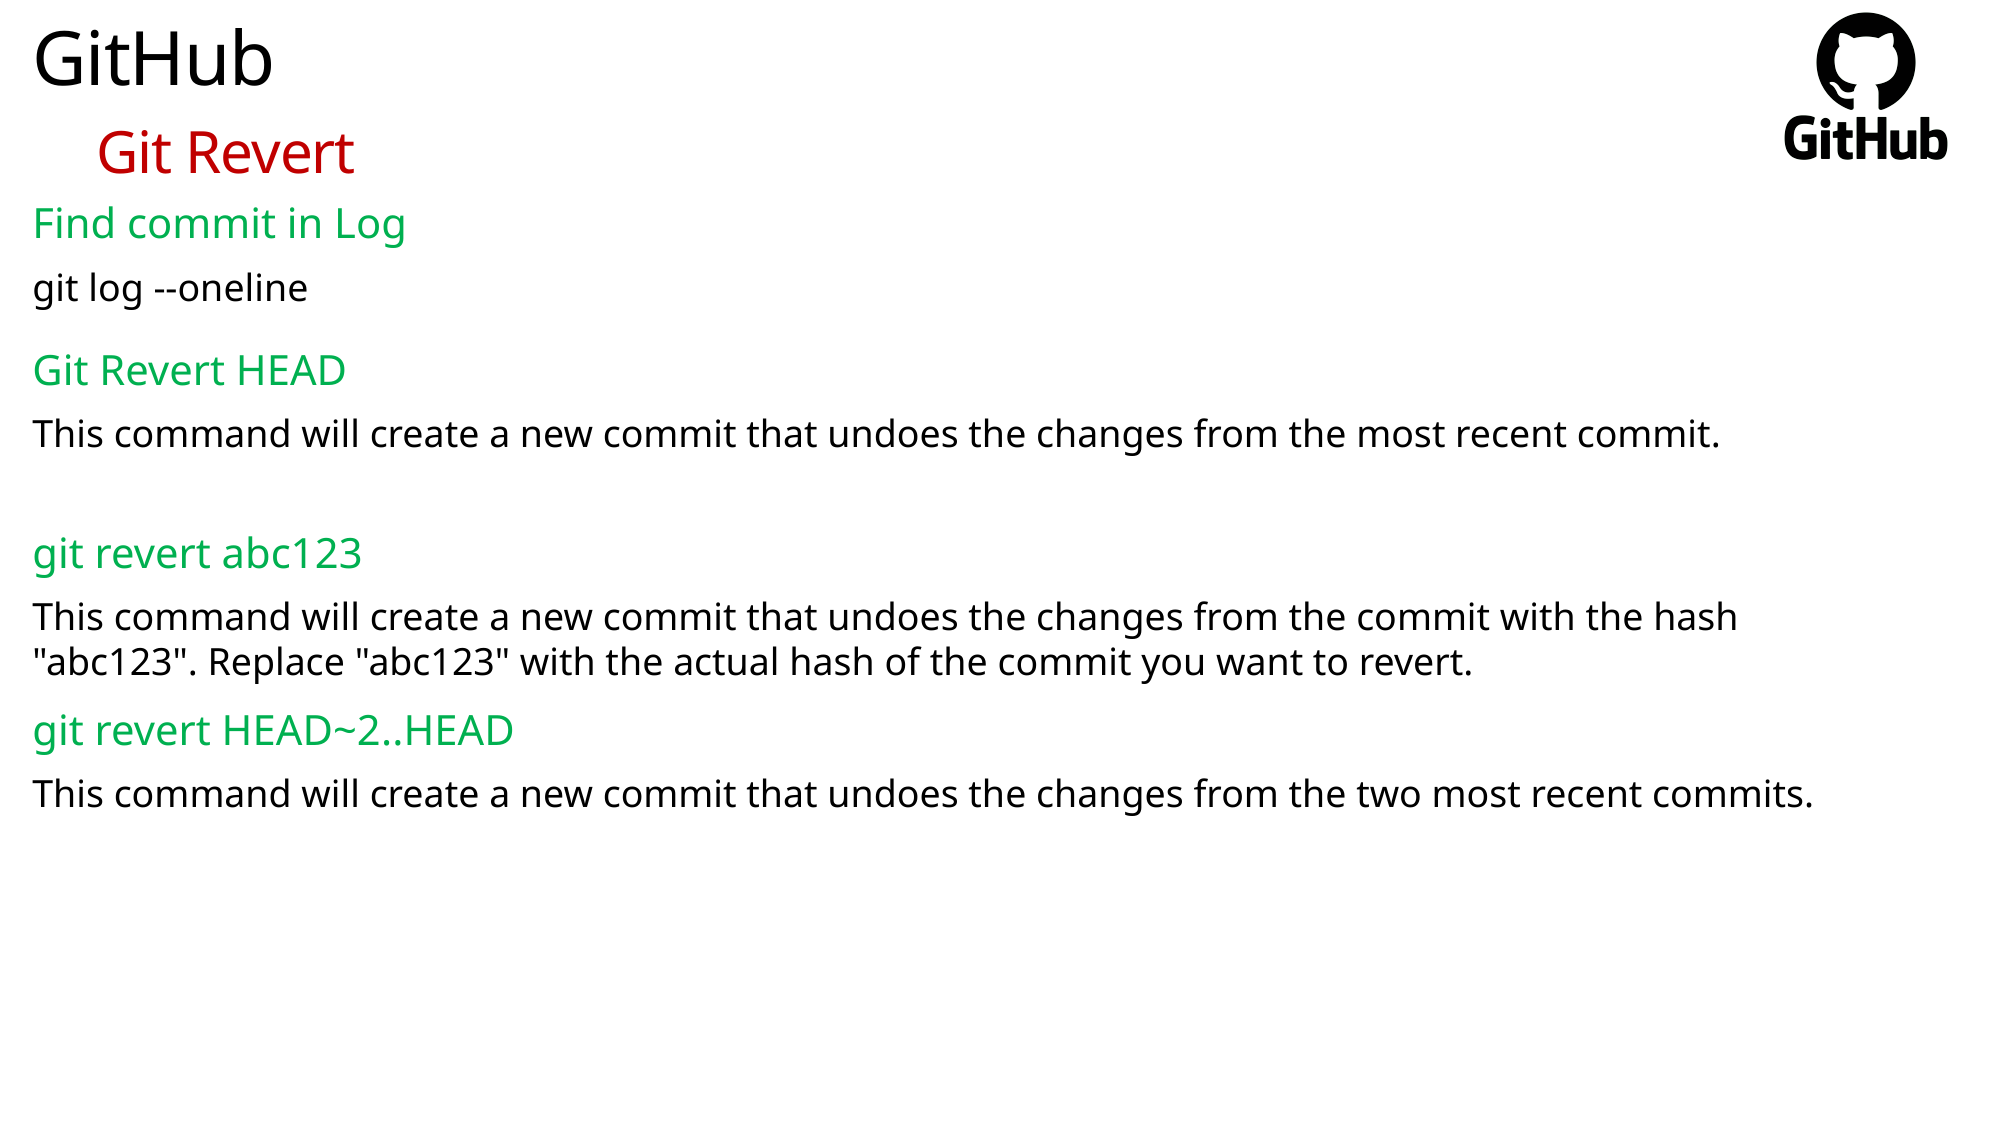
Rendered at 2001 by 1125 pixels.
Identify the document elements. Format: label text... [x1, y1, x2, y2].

text_box Git Revert [96, 114, 1904, 185]
title GitHub [32, 10, 1731, 102]
text_box Find commit in Log [32, 197, 1841, 248]
text_box This command will create a new commit that undoes the changes from the commit with the hash "abc123". Replace "abc123" with the actual hash of the commit you want to revert. [32, 593, 1841, 684]
text_box git revert abc123 [32, 527, 1841, 578]
text_box This command will create a new commit that undoes the changes from the two most recent commits. [32, 769, 1841, 815]
text_box This command will create a new commit that undoes the changes from the most recent commit. [32, 409, 1841, 455]
text_box git revert HEAD~2..HEAD [32, 703, 1841, 754]
text_box git log --oneline [32, 264, 1841, 310]
picture [1731, 10, 2000, 162]
text_box Git Revert HEAD [32, 343, 1841, 394]
